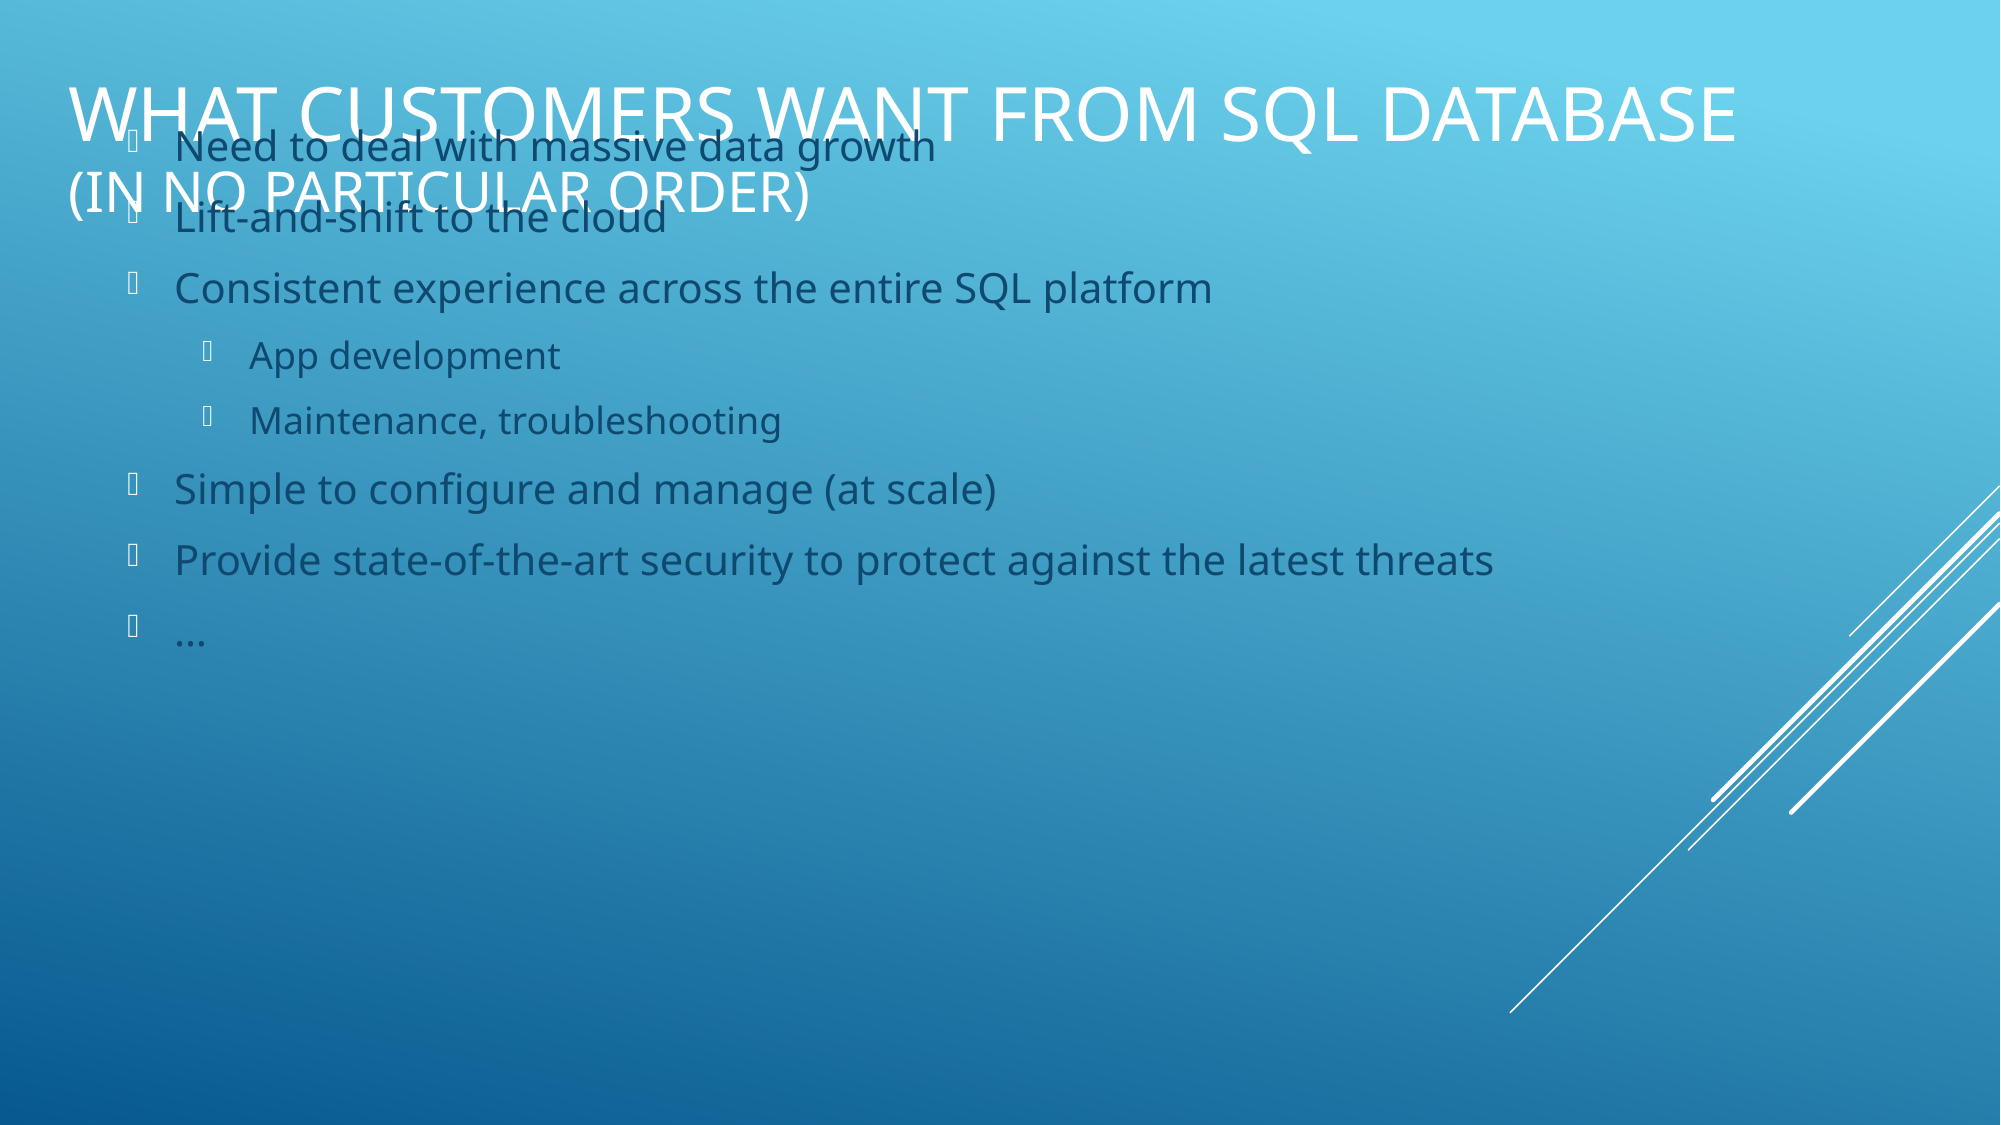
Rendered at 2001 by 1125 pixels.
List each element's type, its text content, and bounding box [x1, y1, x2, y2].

title What Customers Want from SQL Database (in no particular order) [53, 54, 1921, 236]
list Need to deal with massive data growth Lift-and-shift to the cloud Consistent experience across the entire SQL platform App development Maintenance, troubleshooting Simple to configure and manage (at scale) Provide state-of-the-art security to protect against the latest threats … [112, 112, 1513, 706]
